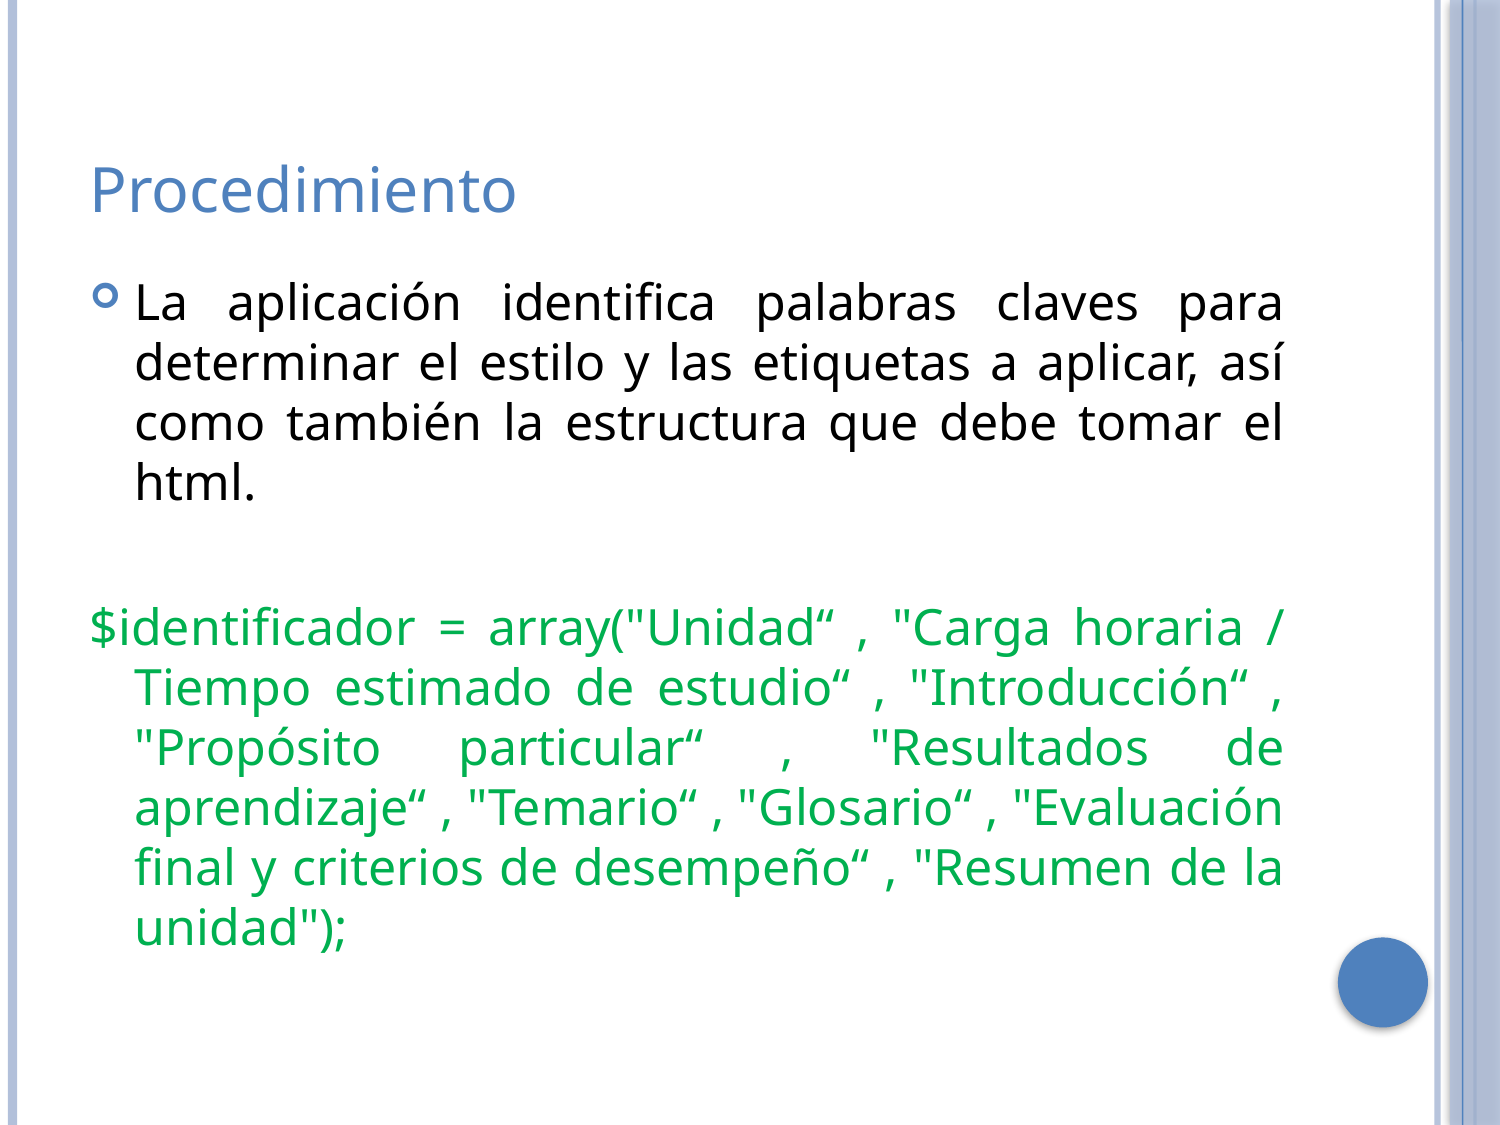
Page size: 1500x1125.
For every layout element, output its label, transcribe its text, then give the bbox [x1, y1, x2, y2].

title Procedimiento [75, 45, 1300, 233]
list La aplicación identifica palabras claves para determinar el estilo y las etiquetas a aplicar, así como también la estructura que debe tomar el html. $identificador = array("Unidad“ , "Carga horaria / Tiempo estimado de estudio“ , "Introducción“ , "Propósito particular“ , "Resultados de aprendizaje“ , "Temario“ , "Glosario“ , "Evaluación final y criterios de desempeño“ , "Resumen de la unidad"); [75, 262, 1300, 1062]
